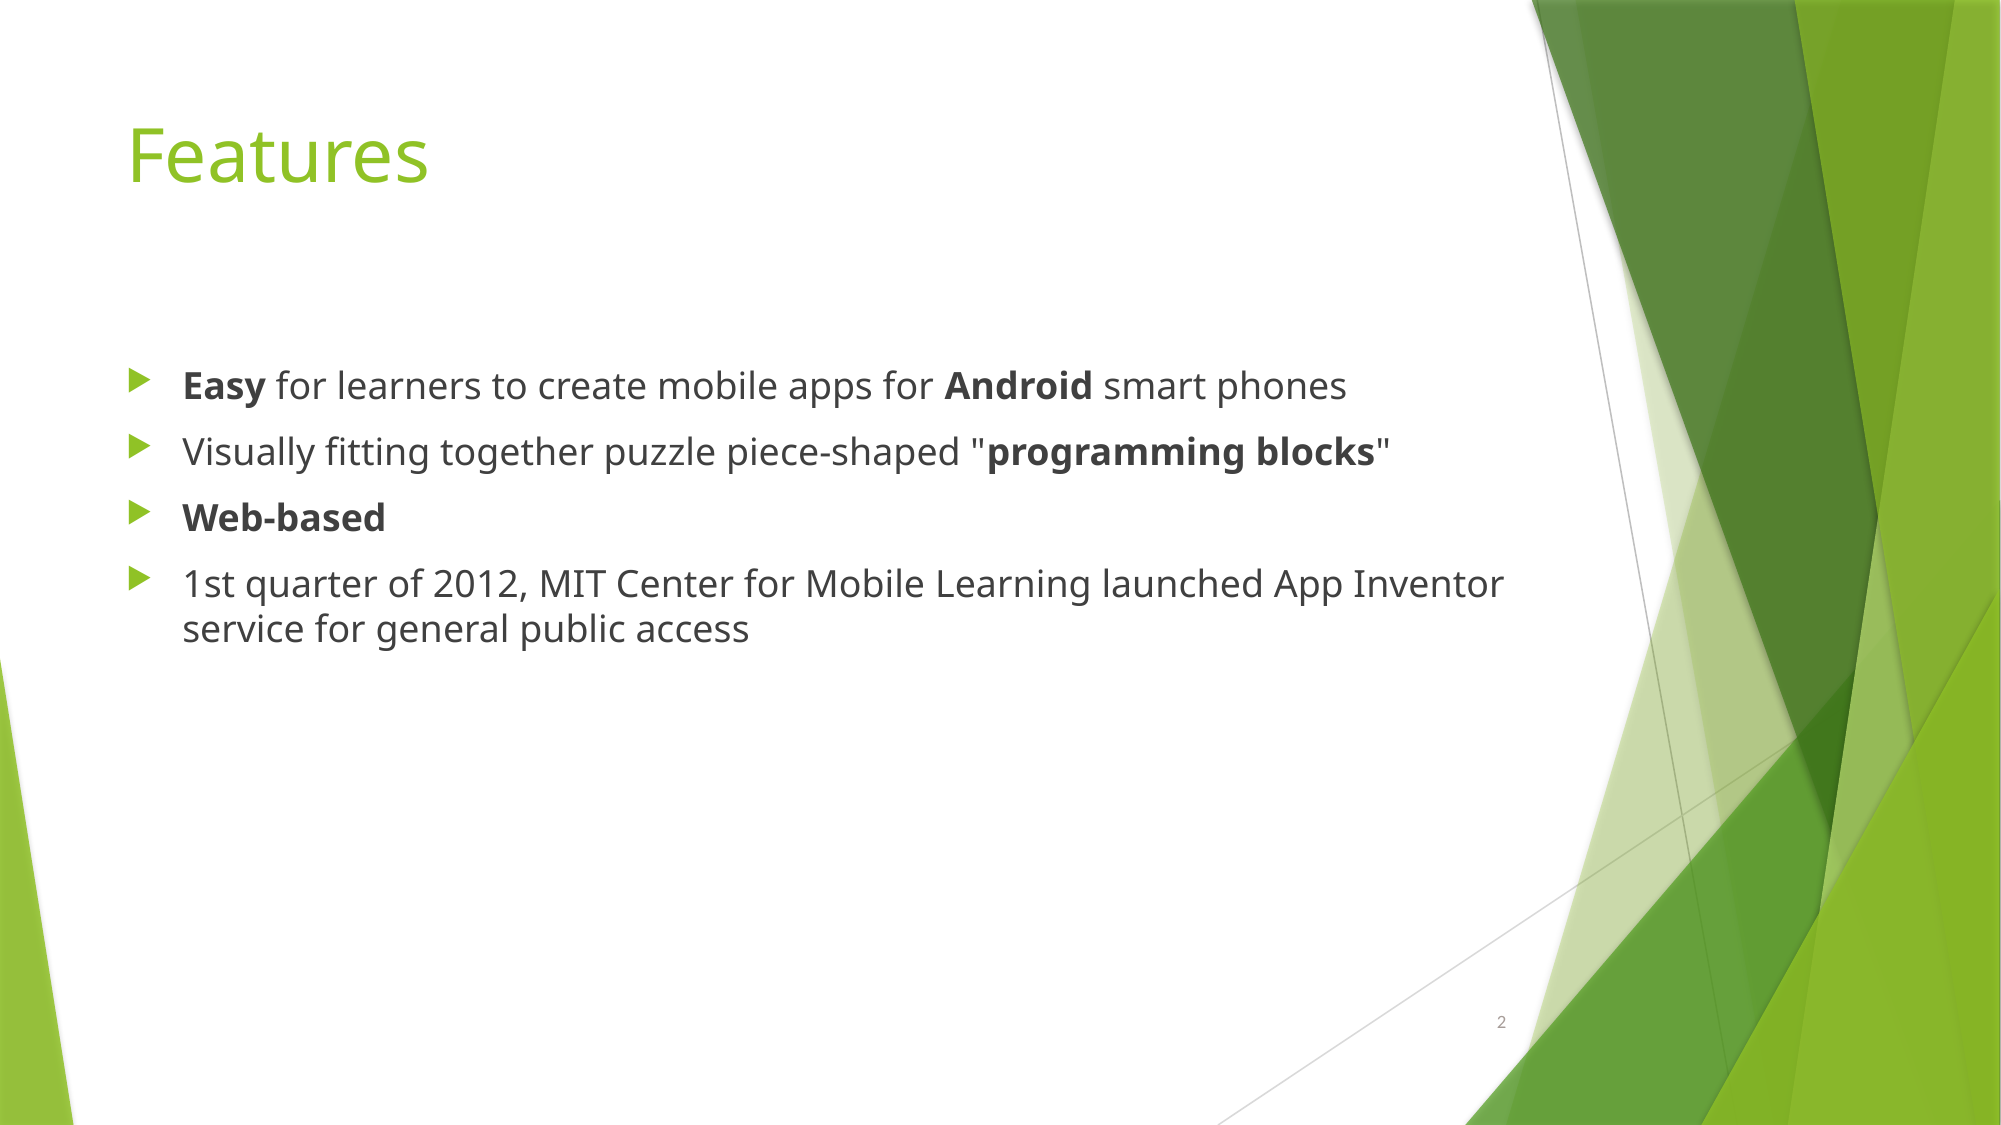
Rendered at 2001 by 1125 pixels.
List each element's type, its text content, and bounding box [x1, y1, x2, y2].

slide_number 2 [1409, 991, 1522, 1051]
list Easy for learners to create mobile apps for Android smart phones Visually fitting together puzzle piece-shaped "programming blocks" Web-based 1st quarter of 2012, MIT Center for Mobile Learning launched App Inventor service for general public access [111, 354, 1522, 992]
title Features [111, 99, 1522, 317]
